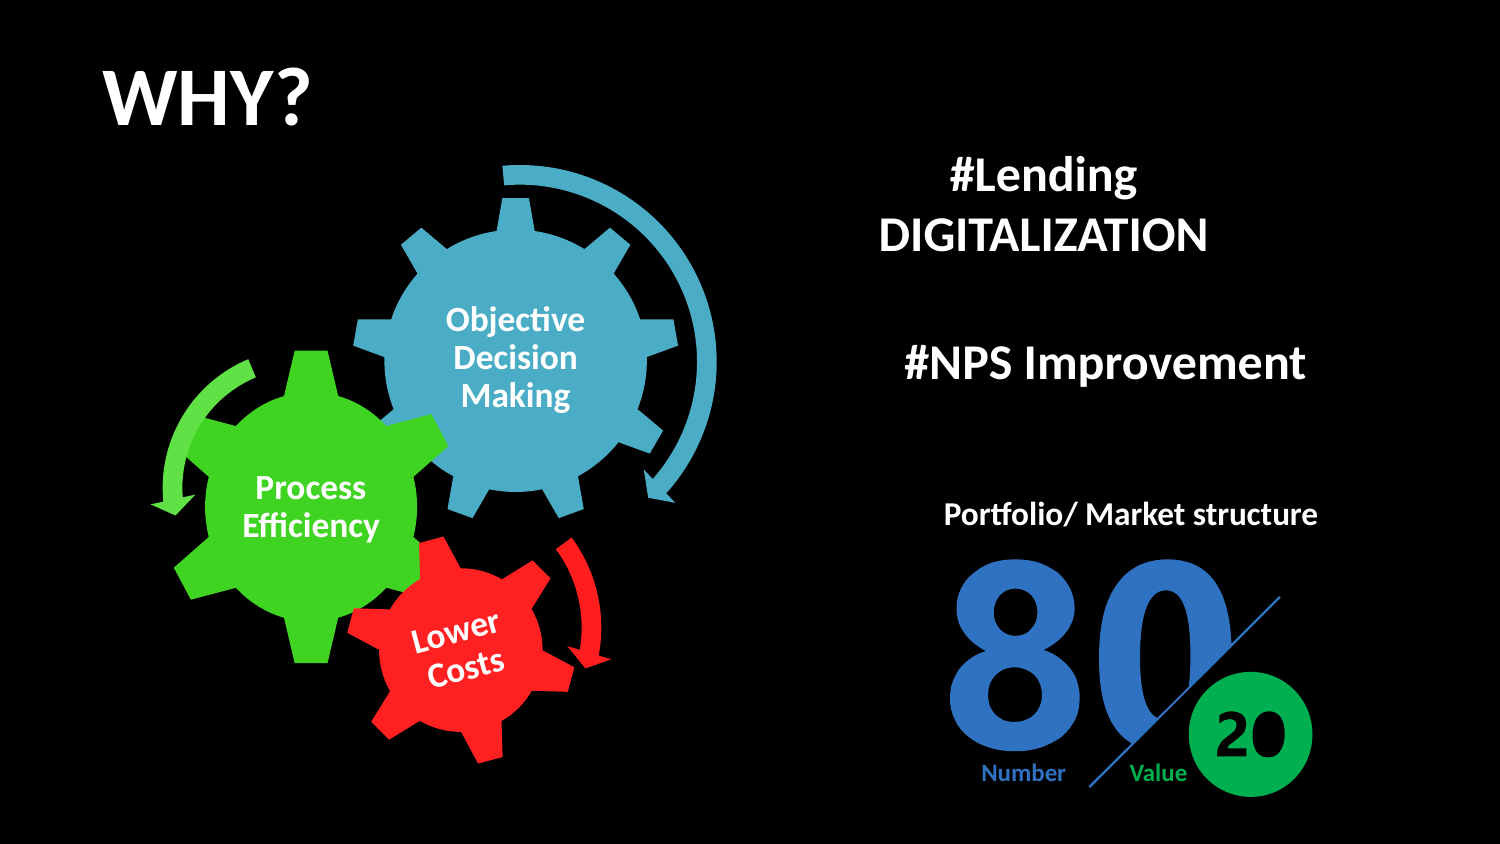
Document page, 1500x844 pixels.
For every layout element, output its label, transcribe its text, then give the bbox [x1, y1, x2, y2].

text_box Portfolio/ Market structure [1016, 484, 1350, 539]
text_box #Lending DIGITALIZATION [699, 134, 1388, 269]
text_box #NPS Improvement [1016, 321, 1412, 397]
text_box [949, 559, 1313, 798]
text_box WHY? [87, 34, 388, 150]
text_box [0, 196, 1013, 794]
